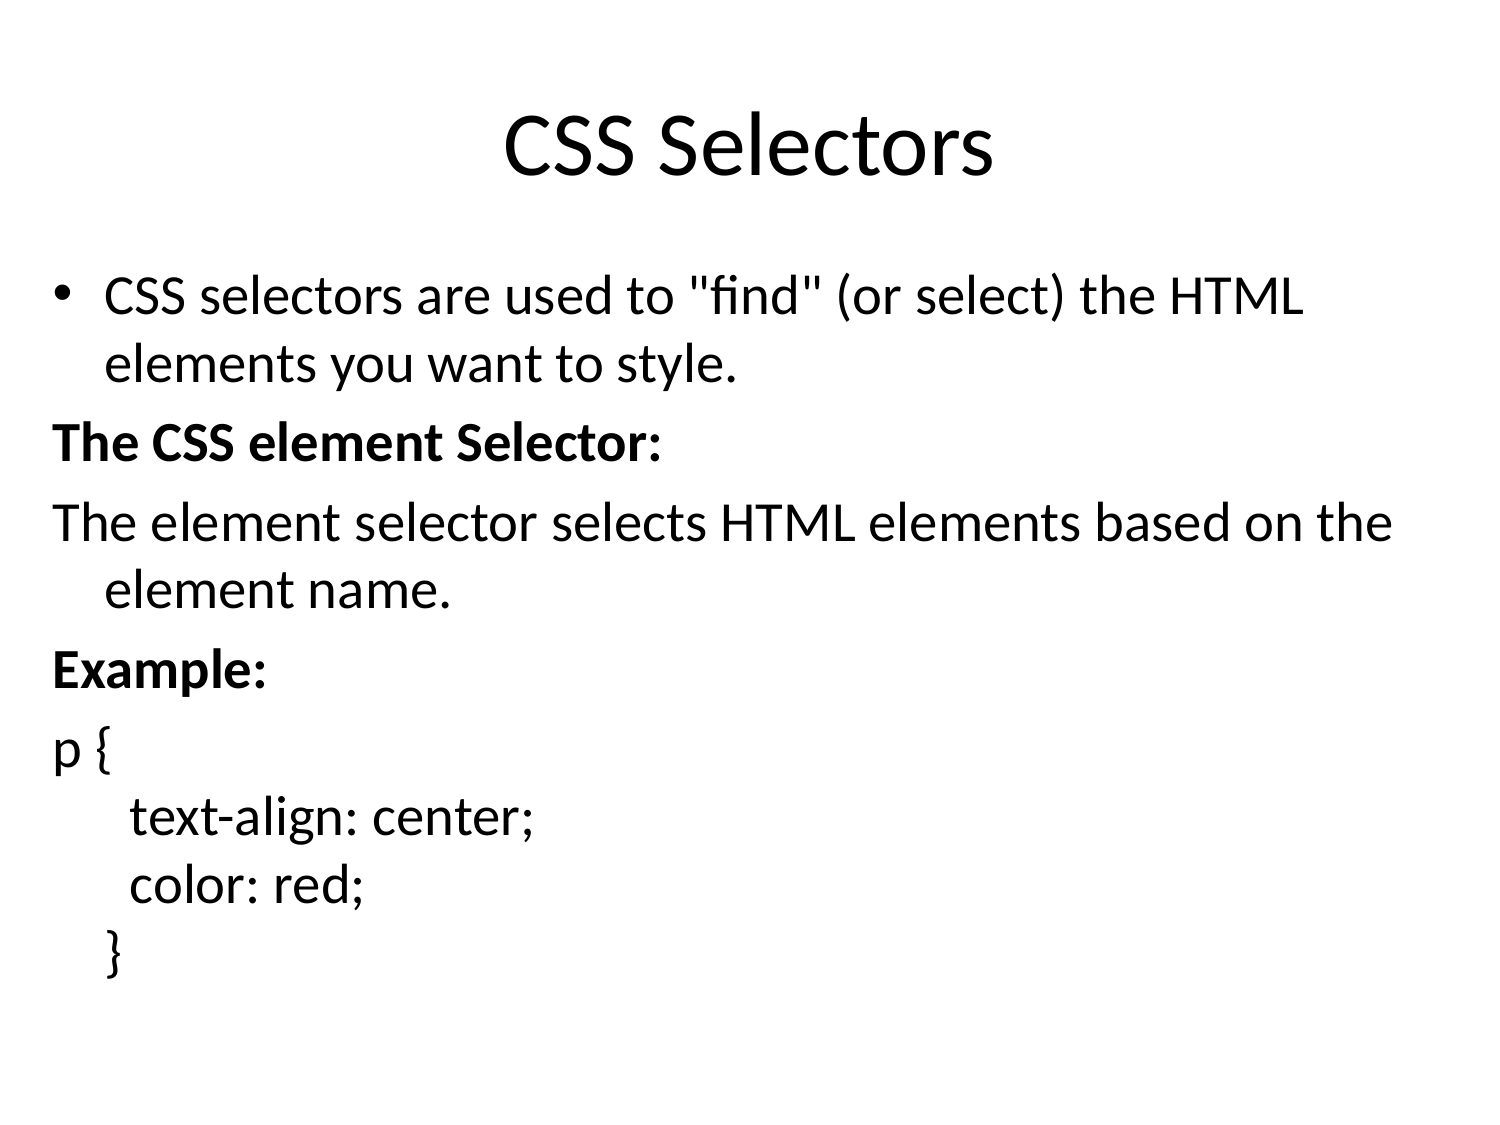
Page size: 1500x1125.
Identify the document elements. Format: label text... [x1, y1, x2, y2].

title CSS Selectors [75, 45, 1425, 233]
list CSS selectors are used to "find" (or select) the HTML elements you want to style. The CSS element Selector: The element selector selects HTML elements based on the element name. Example: p { text-align: center; color: red; } [37, 249, 1463, 993]
